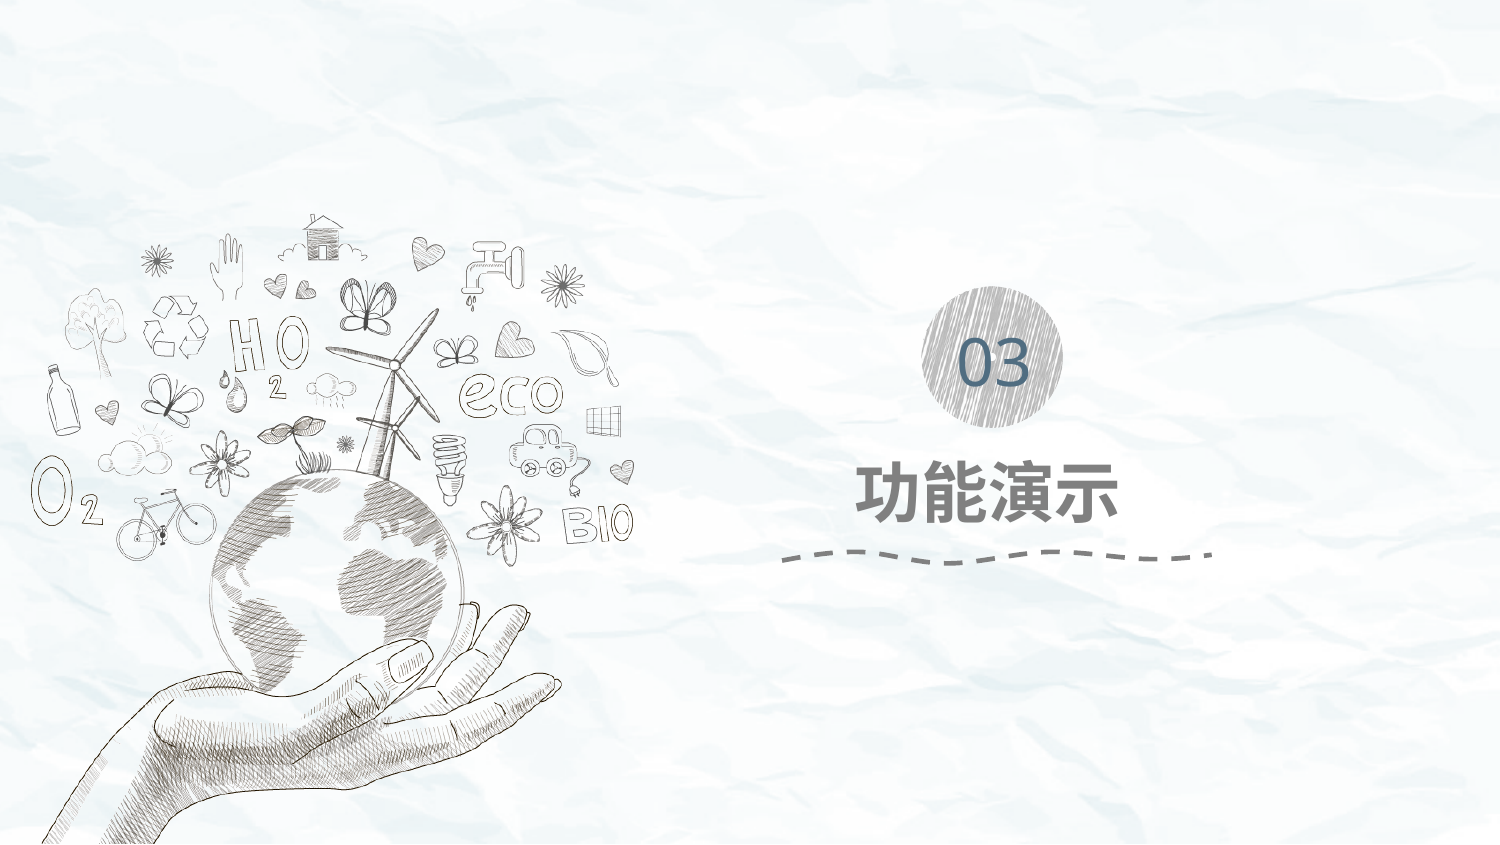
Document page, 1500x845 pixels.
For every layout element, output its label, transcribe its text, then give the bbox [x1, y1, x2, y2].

text_box 功能演示 [671, 427, 1309, 538]
text_box [781, 549, 1212, 566]
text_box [920, 285, 1064, 429]
picture [4, 206, 666, 844]
